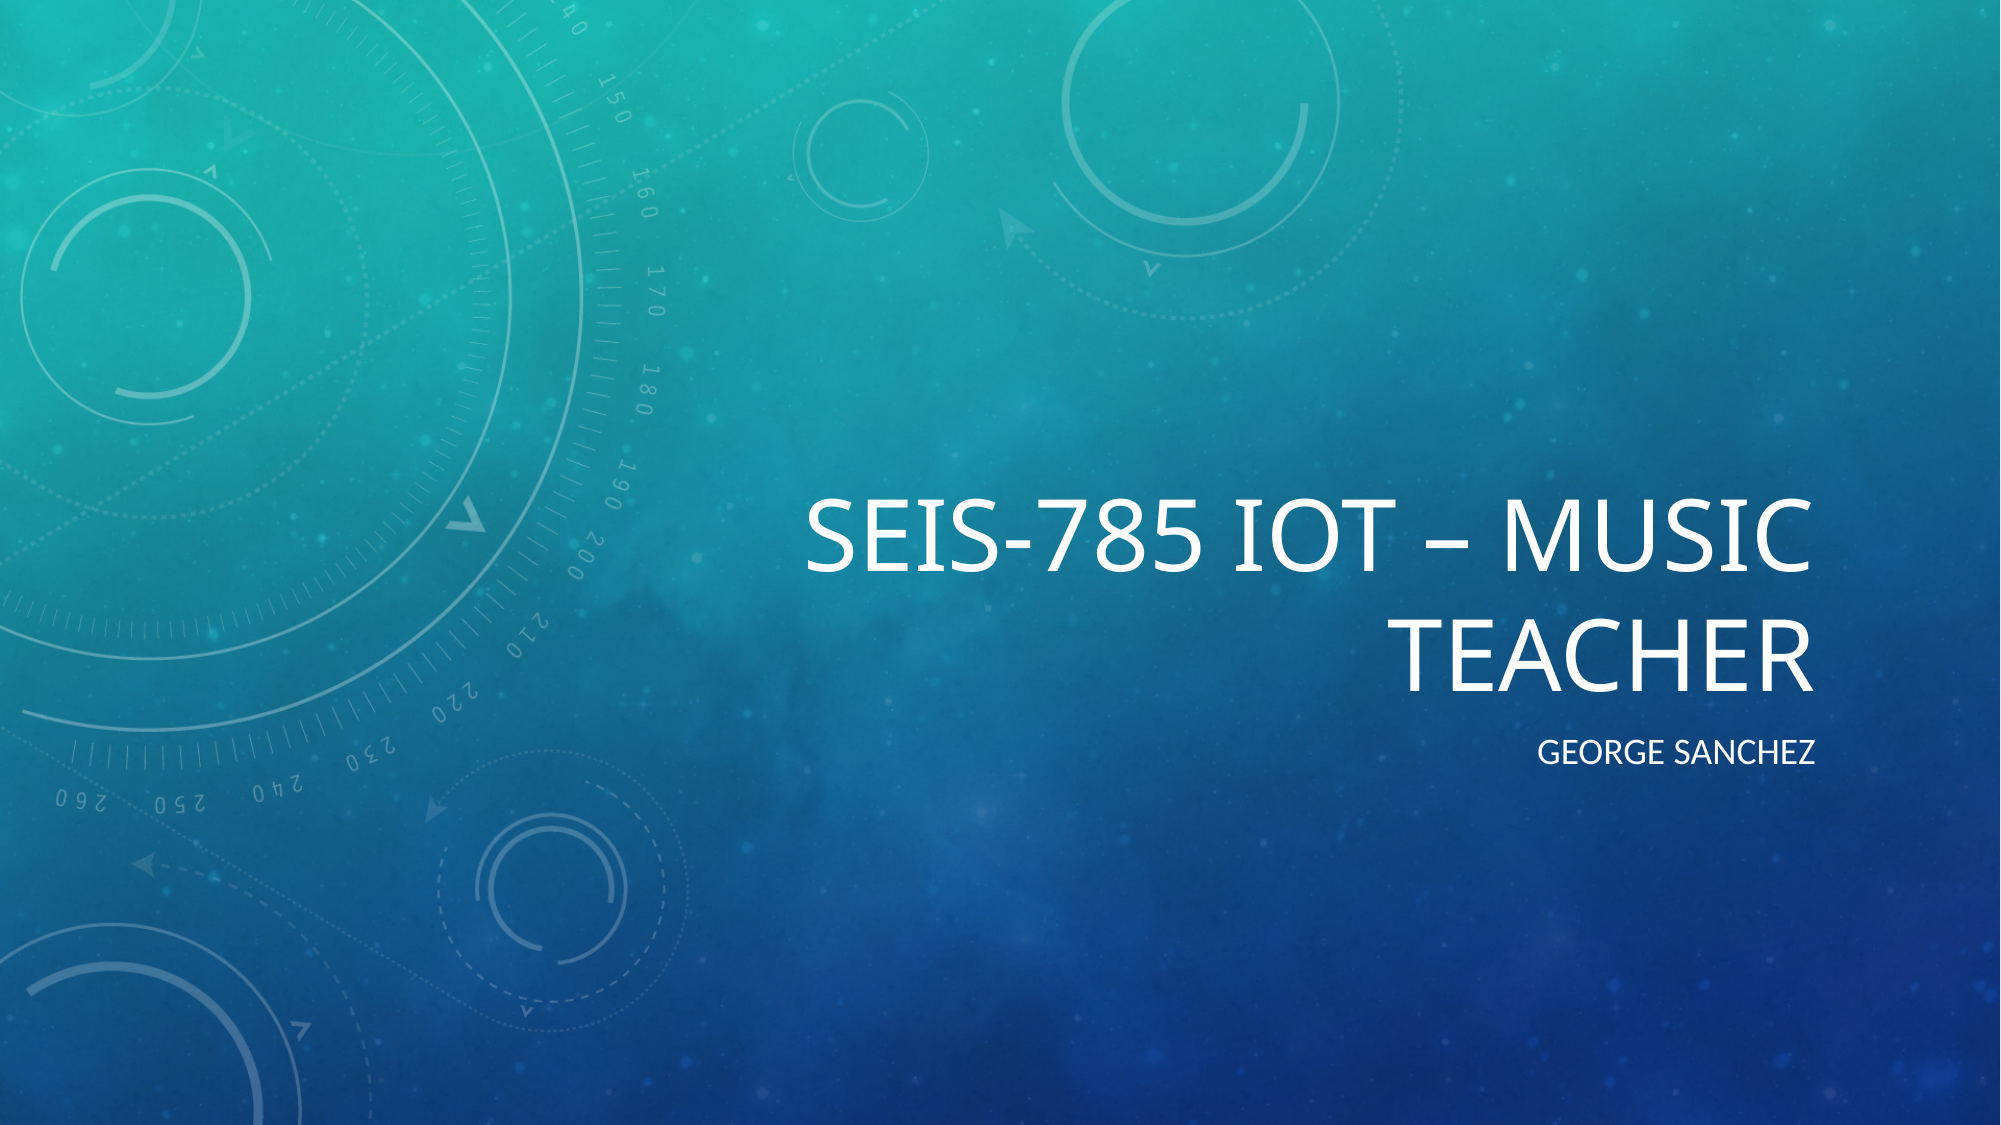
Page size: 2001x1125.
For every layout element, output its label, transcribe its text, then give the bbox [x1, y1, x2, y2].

subtitle George Sanchez [650, 719, 1831, 950]
picture [0, 0, 2001, 1125]
title SEIS-785 IOT – Music Teacher [650, 322, 1831, 719]
